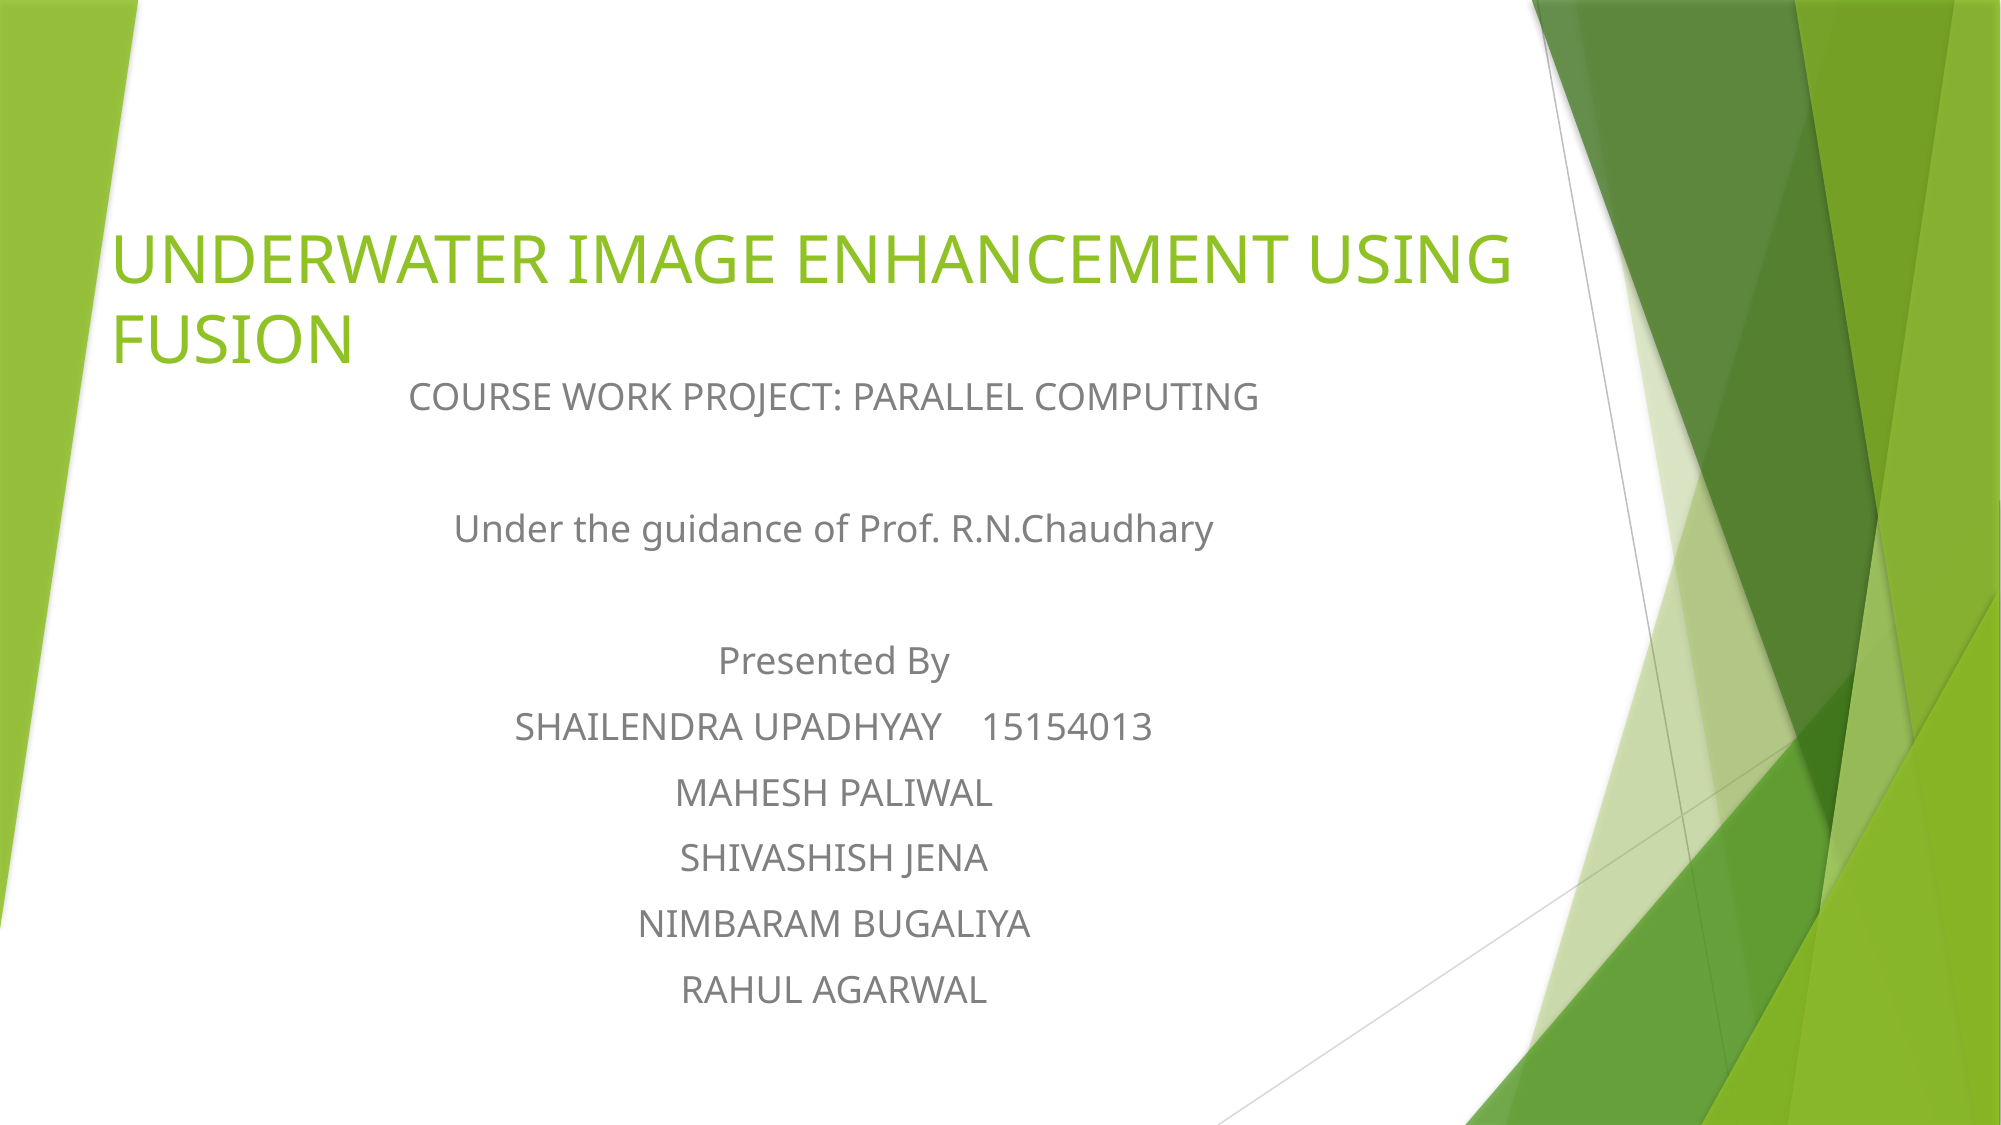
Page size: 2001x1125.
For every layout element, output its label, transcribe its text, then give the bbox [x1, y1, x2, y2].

title UNDERWATER IMAGE ENHANCEMENT USING FUSION [95, 204, 1635, 385]
subtitle COURSE WORK PROJECT: PARALLEL COMPUTING Under the guidance of Prof. R.N.Chaudhary Presented By SHAILENDRA UPADHYAY 15154013 MAHESH PALIWAL SHIVASHISH JENA NIMBARAM BUGALIYA RAHUL AGARWAL [95, 365, 1573, 1062]
